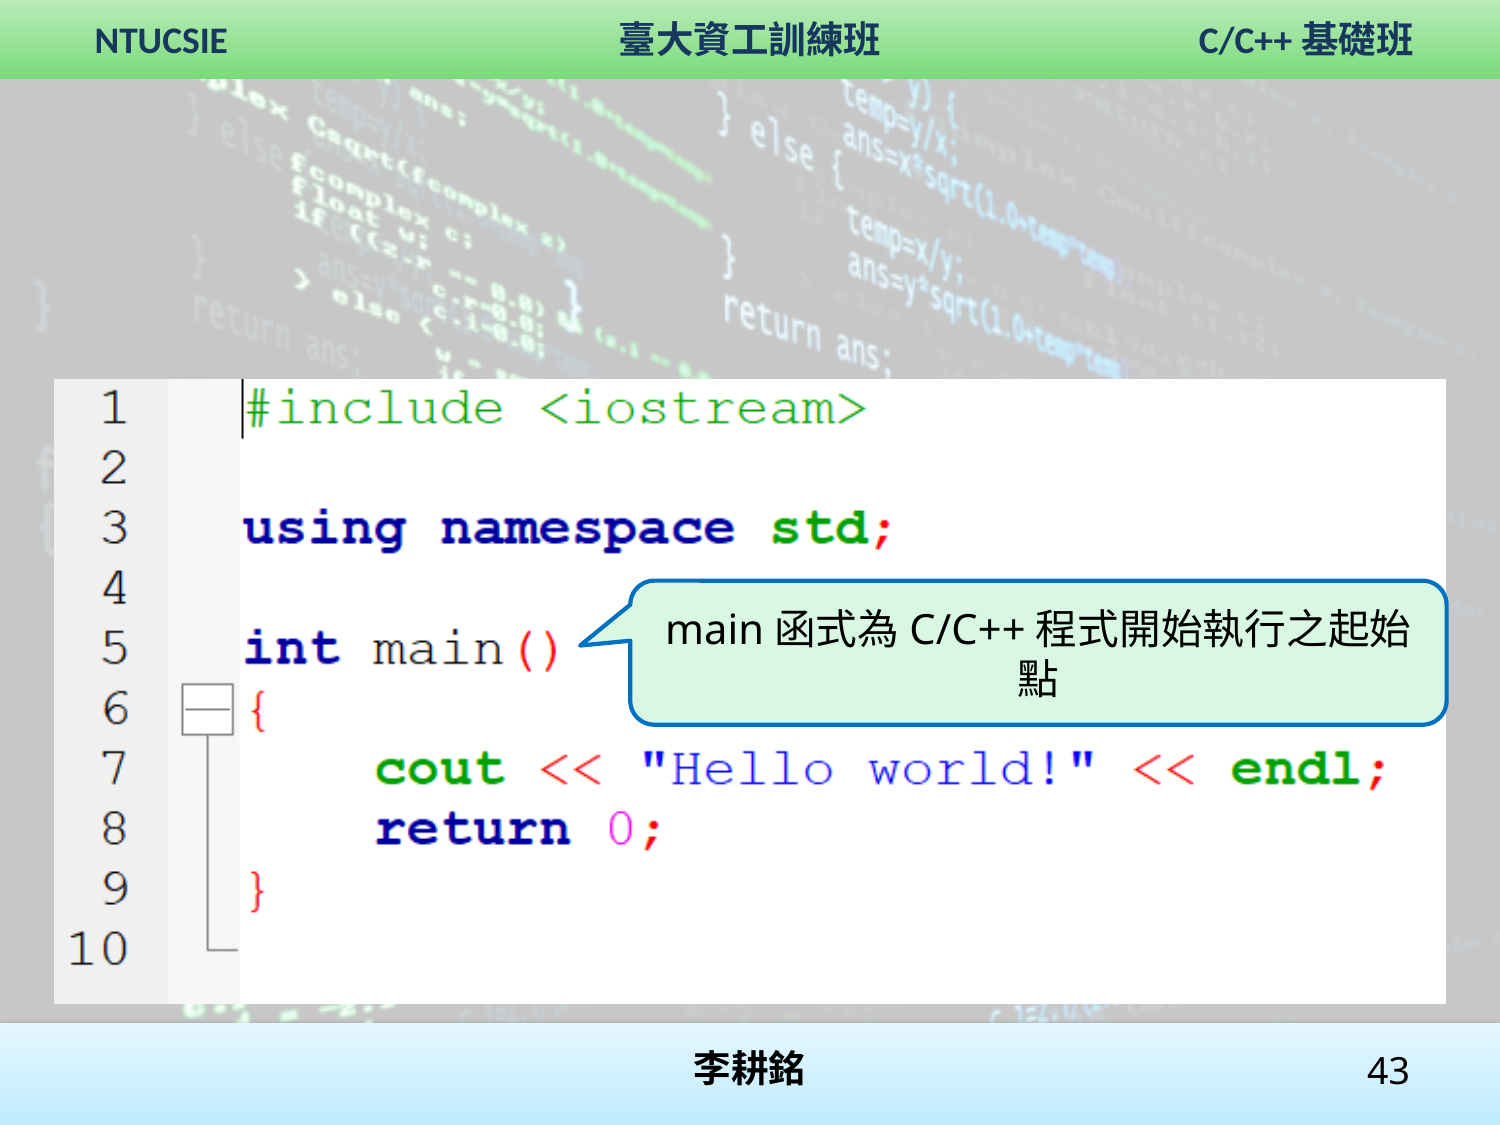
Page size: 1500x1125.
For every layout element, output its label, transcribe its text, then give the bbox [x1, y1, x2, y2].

slide_number 43 [1074, 1042, 1425, 1103]
picture [53, 379, 1446, 1004]
footer 李耕銘 [512, 1042, 988, 1103]
